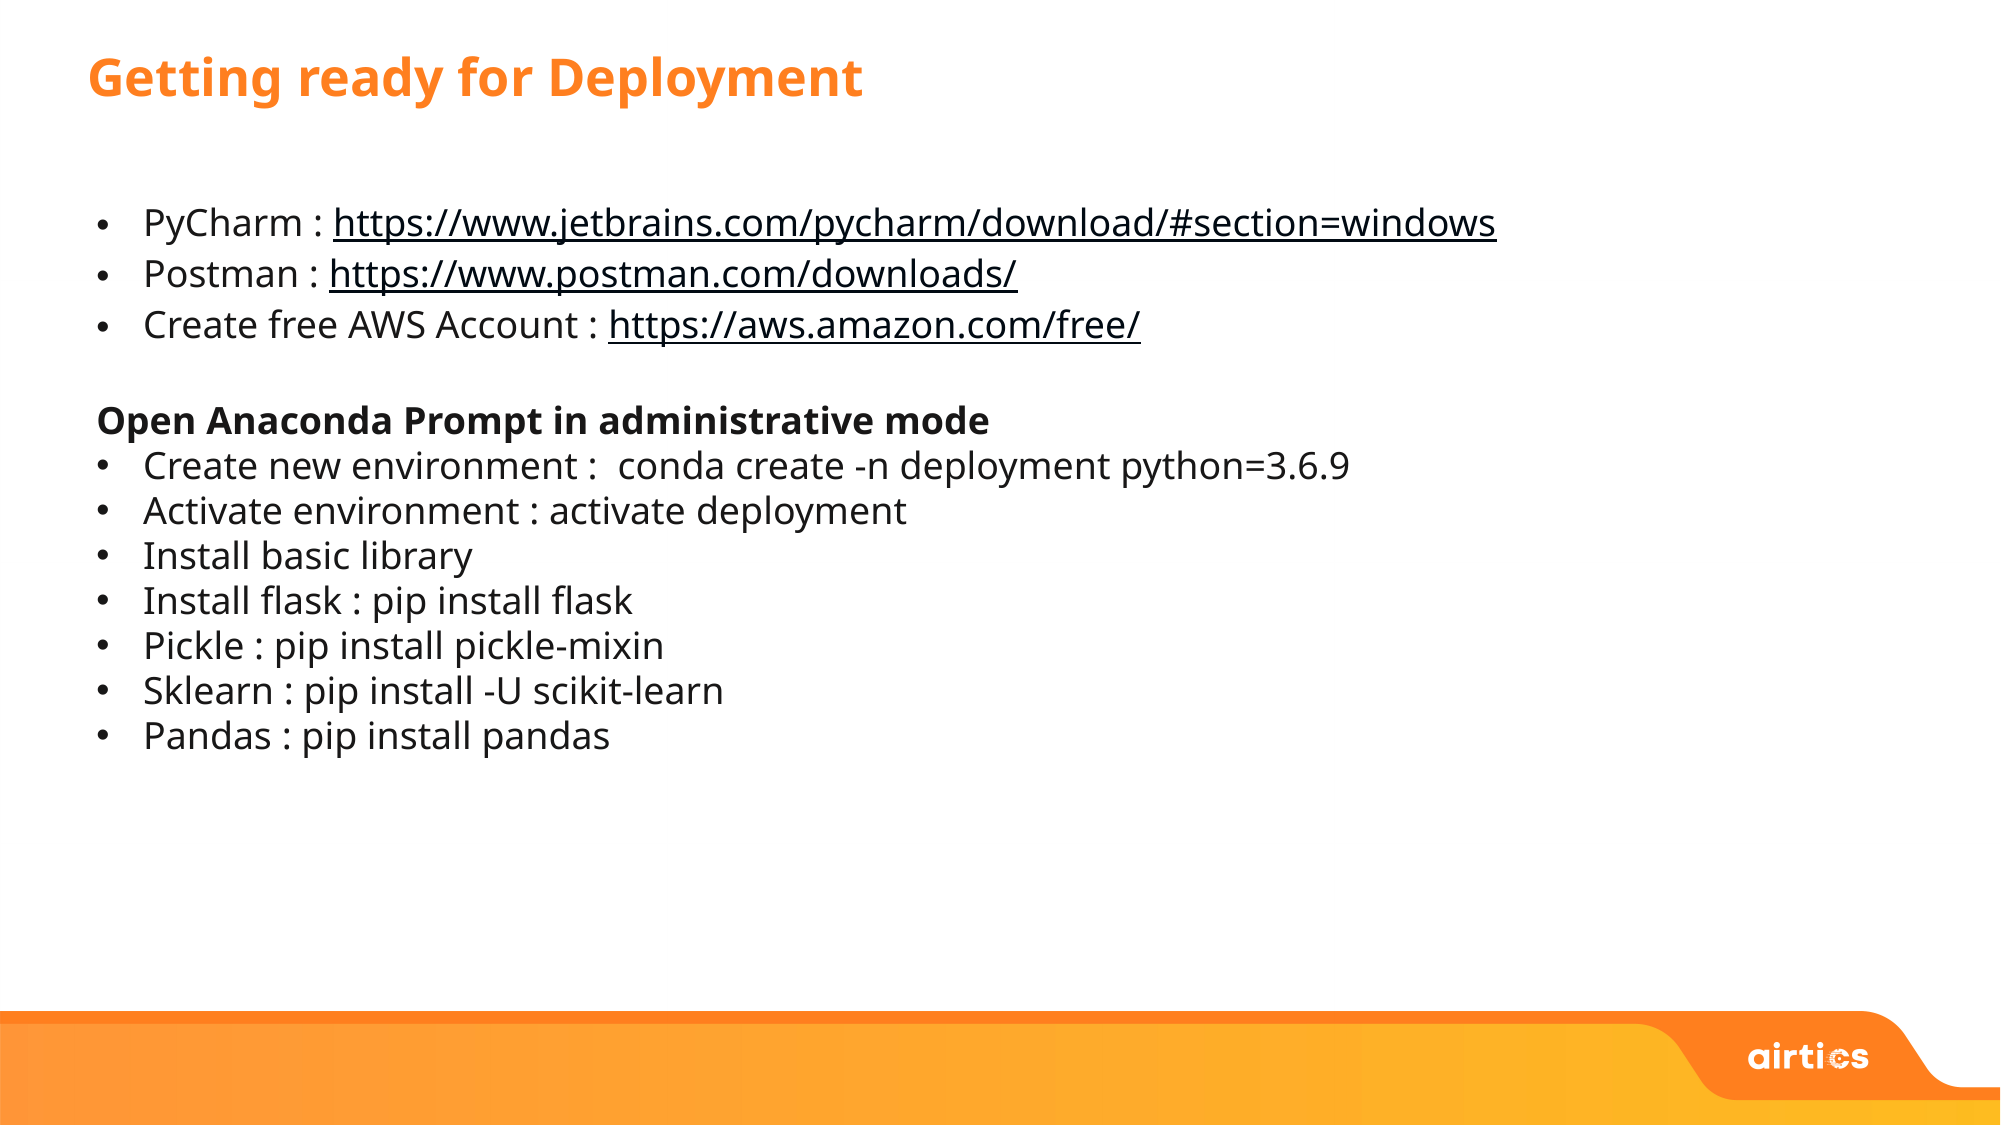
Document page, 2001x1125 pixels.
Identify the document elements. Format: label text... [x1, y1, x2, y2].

text_box PyCharm : https://www.jetbrains.com/pycharm/download/#section=windows Postman : https://www.postman.com/downloads/ Create free AWS Account : https://aws.amazon.com/free/ Open Anaconda Prompt in administrative mode Create new environment : conda create -n deployment python=3.6.9 Activate environment : activate deployment Install basic library Install flask : pip install flask Pickle : pip install pickle-mixin Sklearn : pip install -U scikit-learn Pandas : pip install pandas [81, 191, 1612, 855]
text_box Getting ready for Deployment [72, 36, 1904, 159]
picture [0, 0, 2001, 1125]
